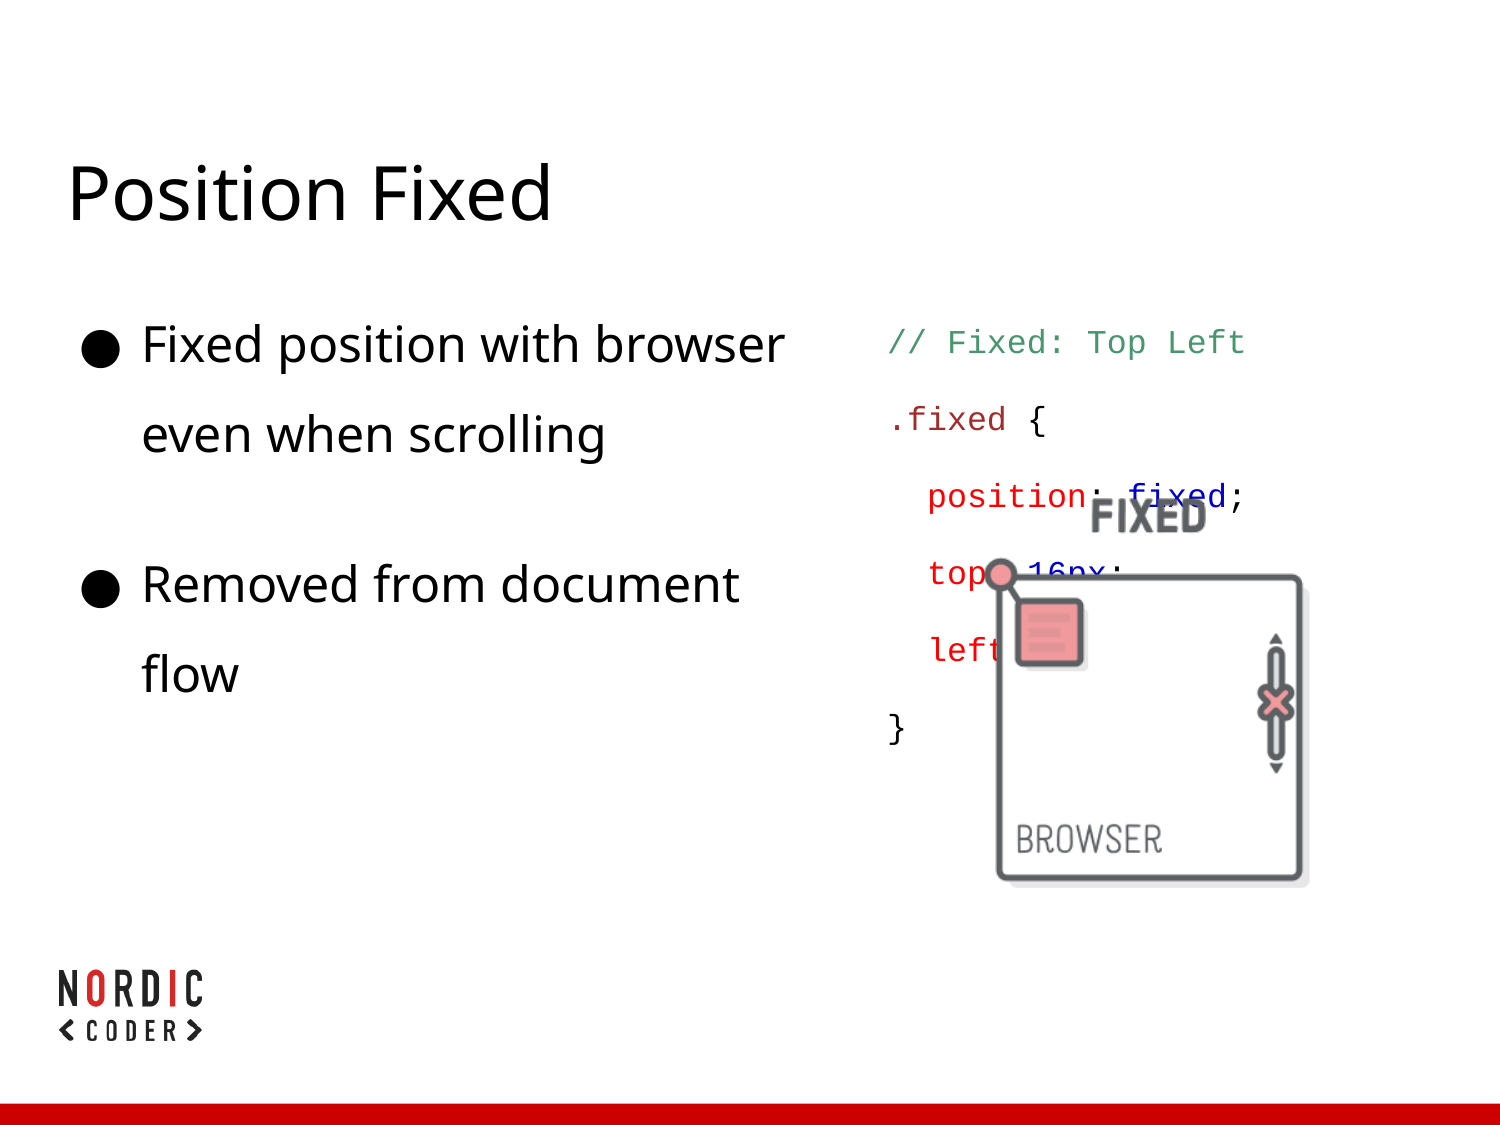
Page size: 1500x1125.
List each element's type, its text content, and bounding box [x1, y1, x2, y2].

title Position Fixed [50, 68, 1450, 252]
text_box // Fixed: Top Left .fixed { position: fixed; top: 16px; left: 8px; } [872, 267, 1417, 906]
picture [50, 968, 209, 1041]
picture [968, 484, 1320, 919]
list Fixed position with browser even when scrolling Removed from document flow [50, 267, 836, 907]
